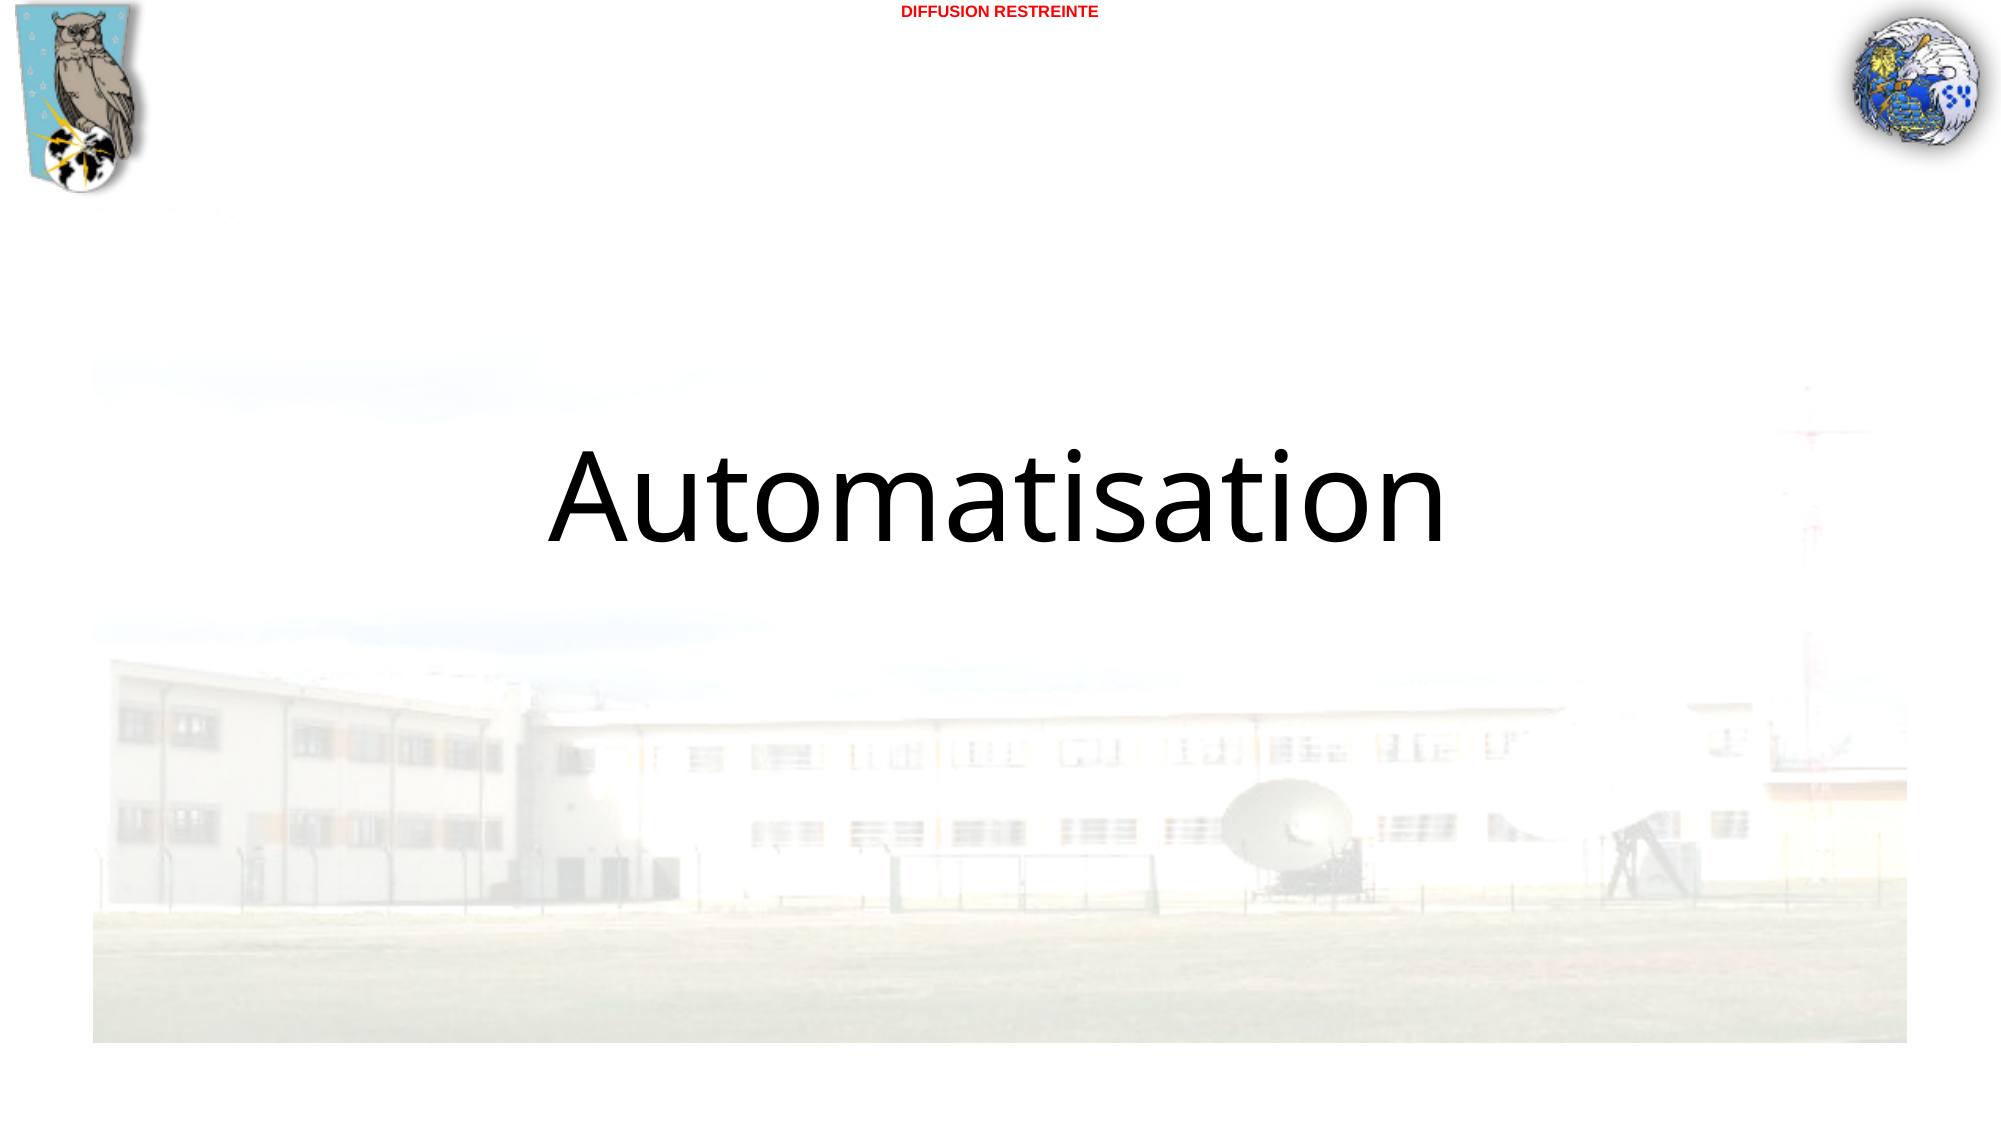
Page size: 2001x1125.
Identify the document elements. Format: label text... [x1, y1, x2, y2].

picture [14, 4, 136, 193]
picture [1850, 16, 1983, 147]
title Automatisation [249, 184, 1750, 576]
